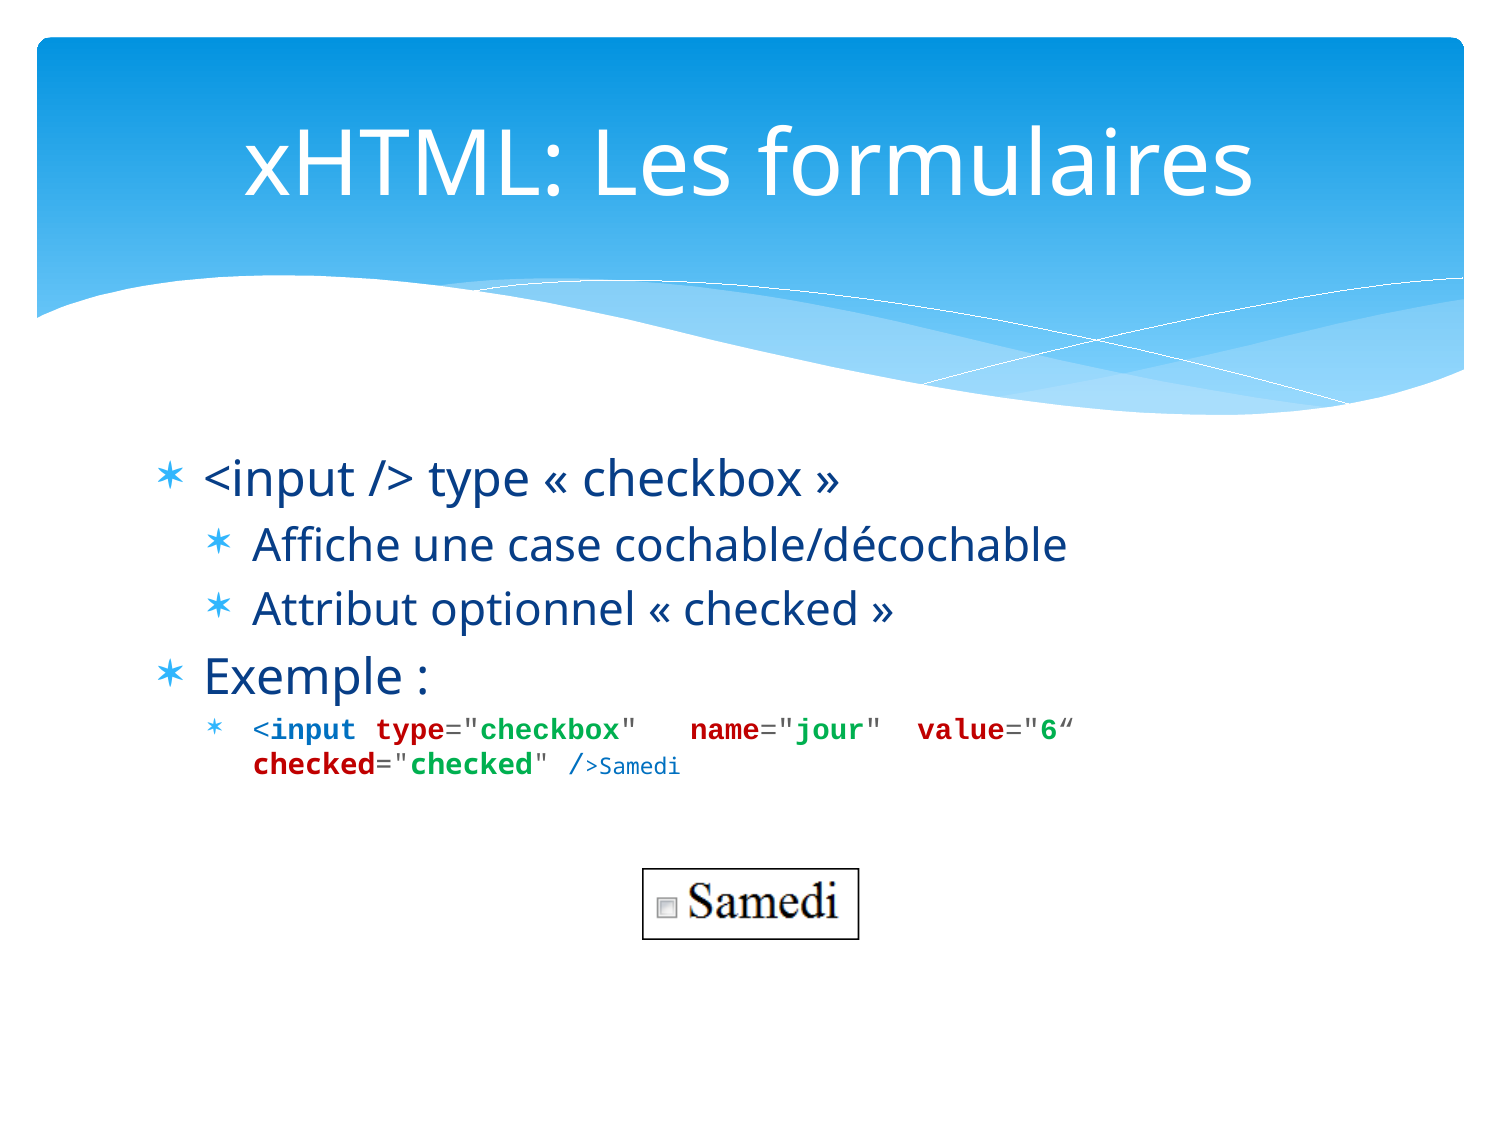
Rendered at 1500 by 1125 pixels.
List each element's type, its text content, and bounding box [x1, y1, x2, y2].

title xHTML: Les formulaires [75, 55, 1425, 261]
picture [643, 869, 858, 939]
list <input /> type « checkbox » Affiche une case cochable/décochable Attribut optionnel « checked » Exemple : <input type="checkbox" name="jour" value="6“ checked="checked" />Samedi [143, 438, 1359, 1005]
